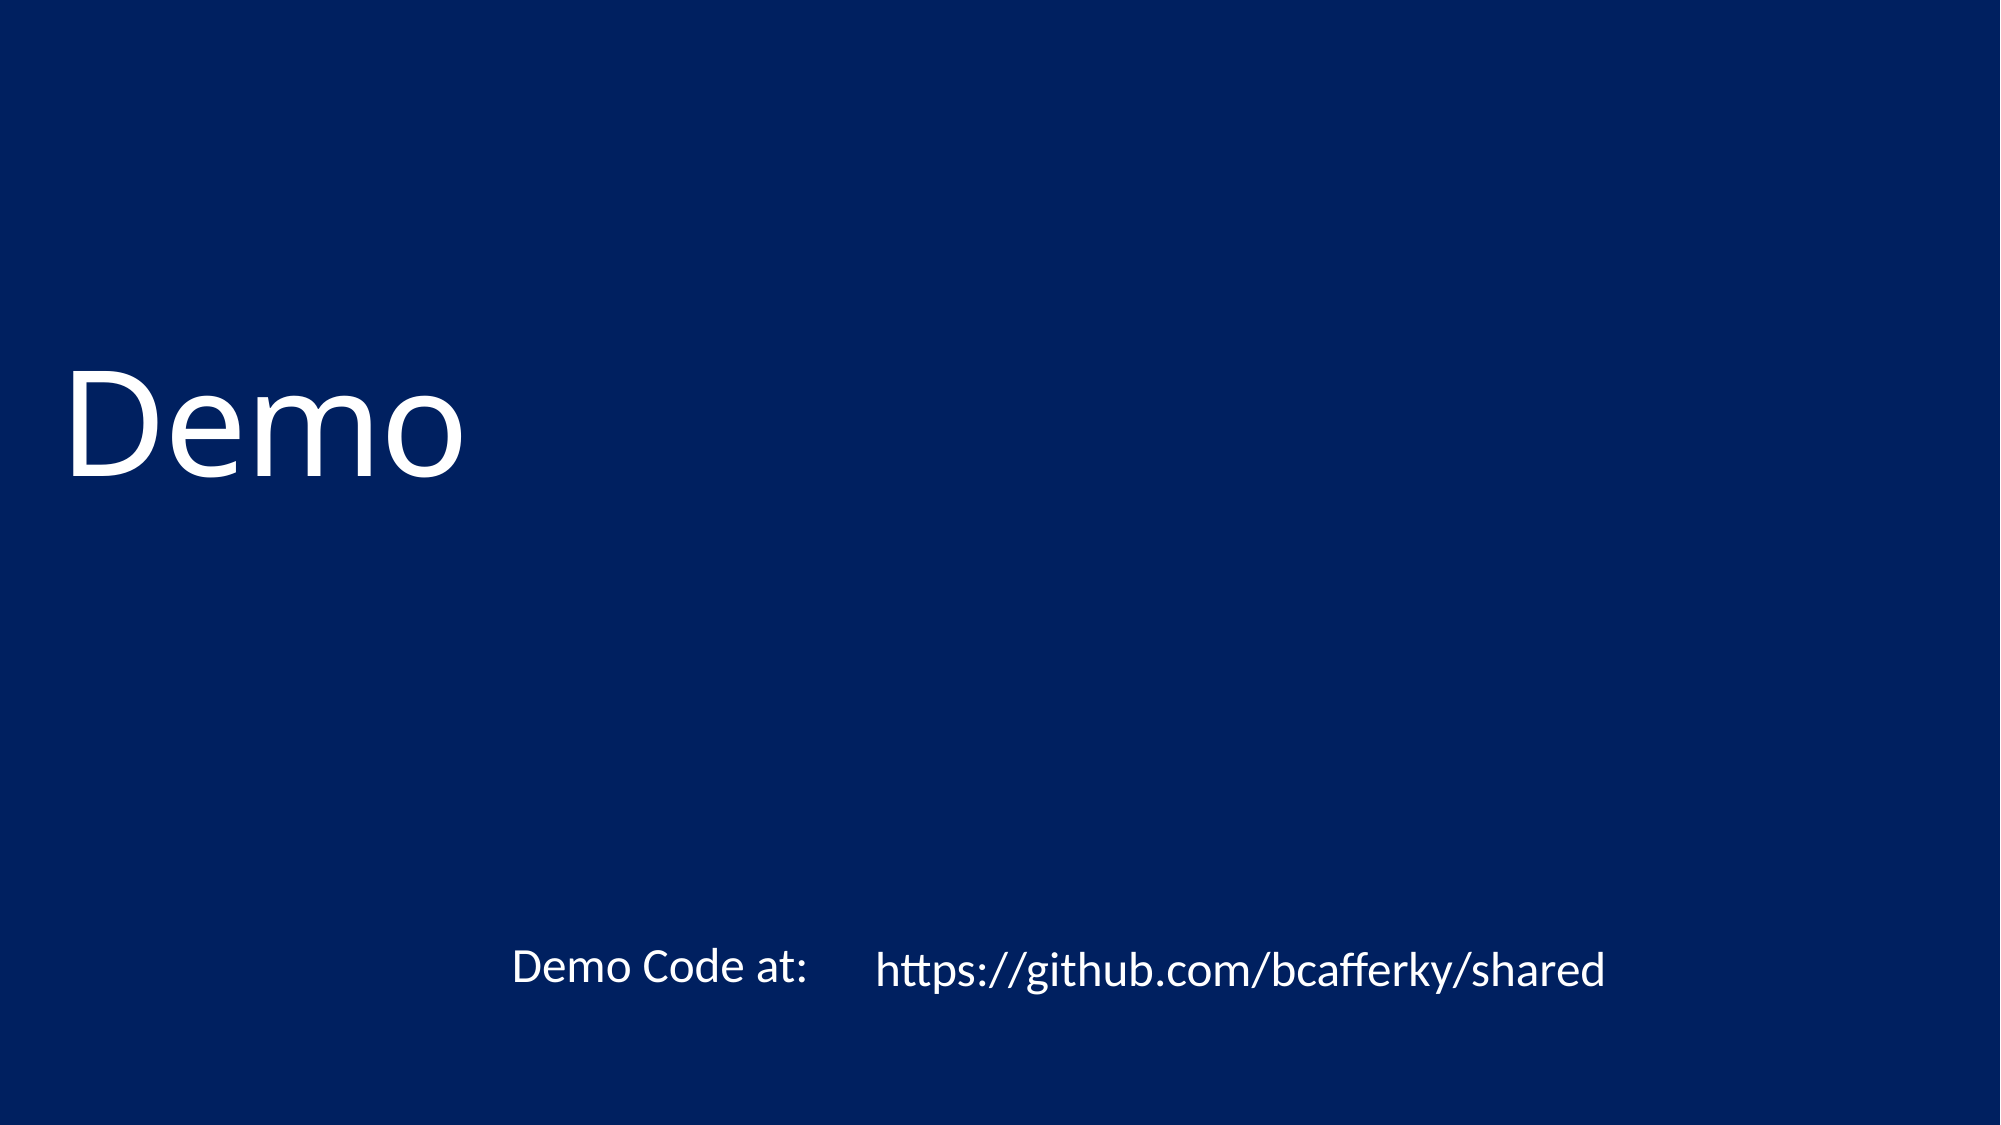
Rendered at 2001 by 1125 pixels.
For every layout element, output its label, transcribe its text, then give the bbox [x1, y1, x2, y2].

title Demo [44, 341, 1662, 524]
text_box Demo Code at: [482, 916, 839, 1017]
text_box https://github.com/bcafferky/shared [860, 930, 1622, 1004]
